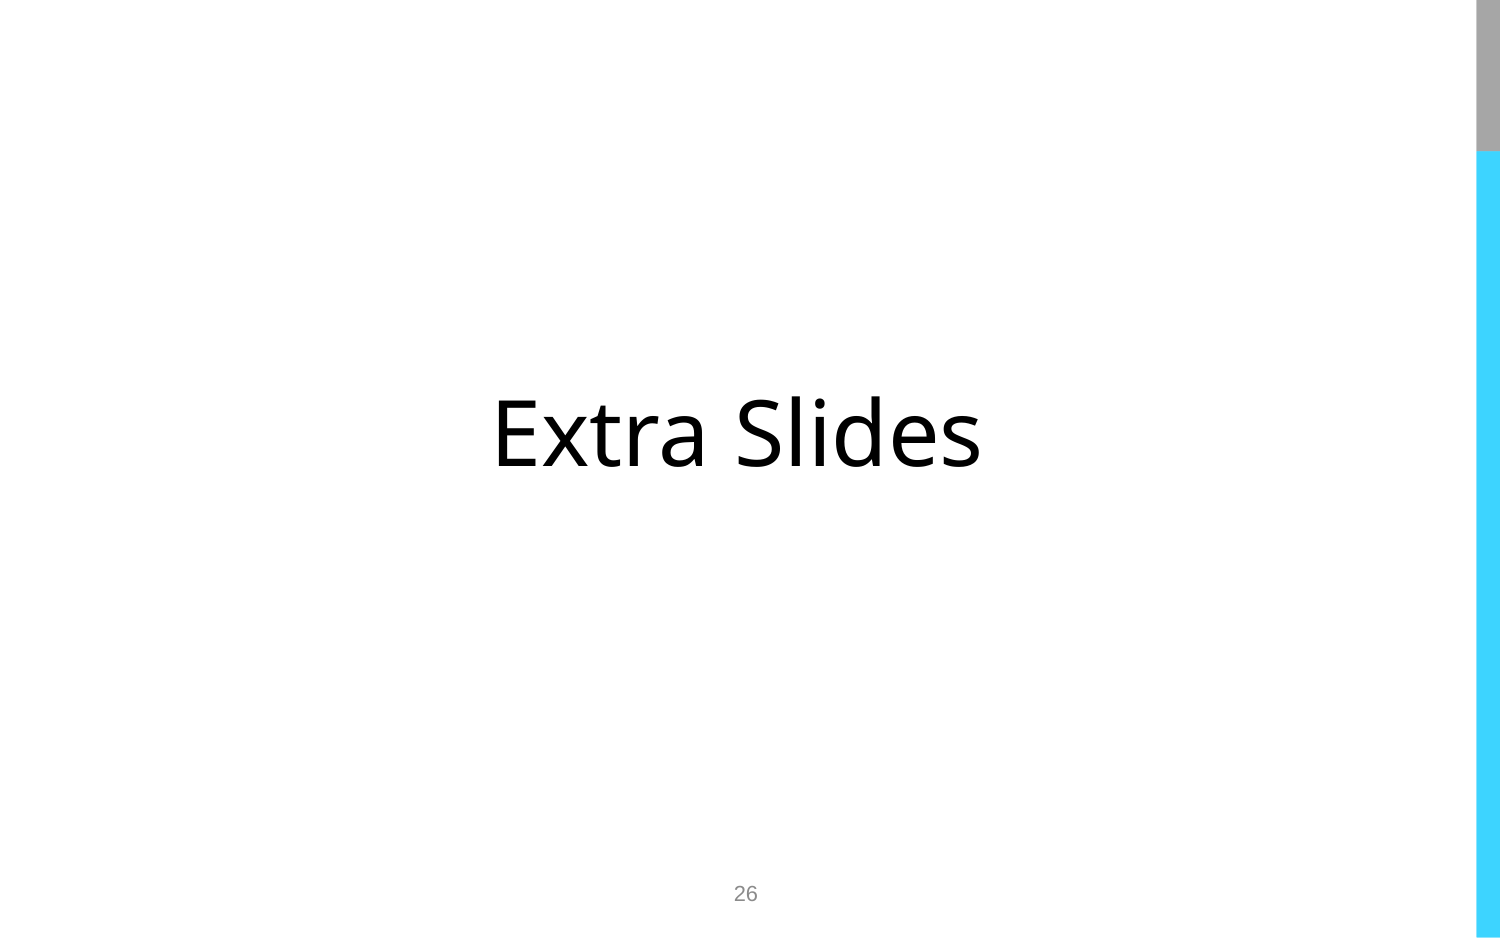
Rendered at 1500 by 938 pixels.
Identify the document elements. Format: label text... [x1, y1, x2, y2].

slide_number 26 [718, 867, 781, 918]
text_box Extra Slides [450, 367, 1025, 493]
